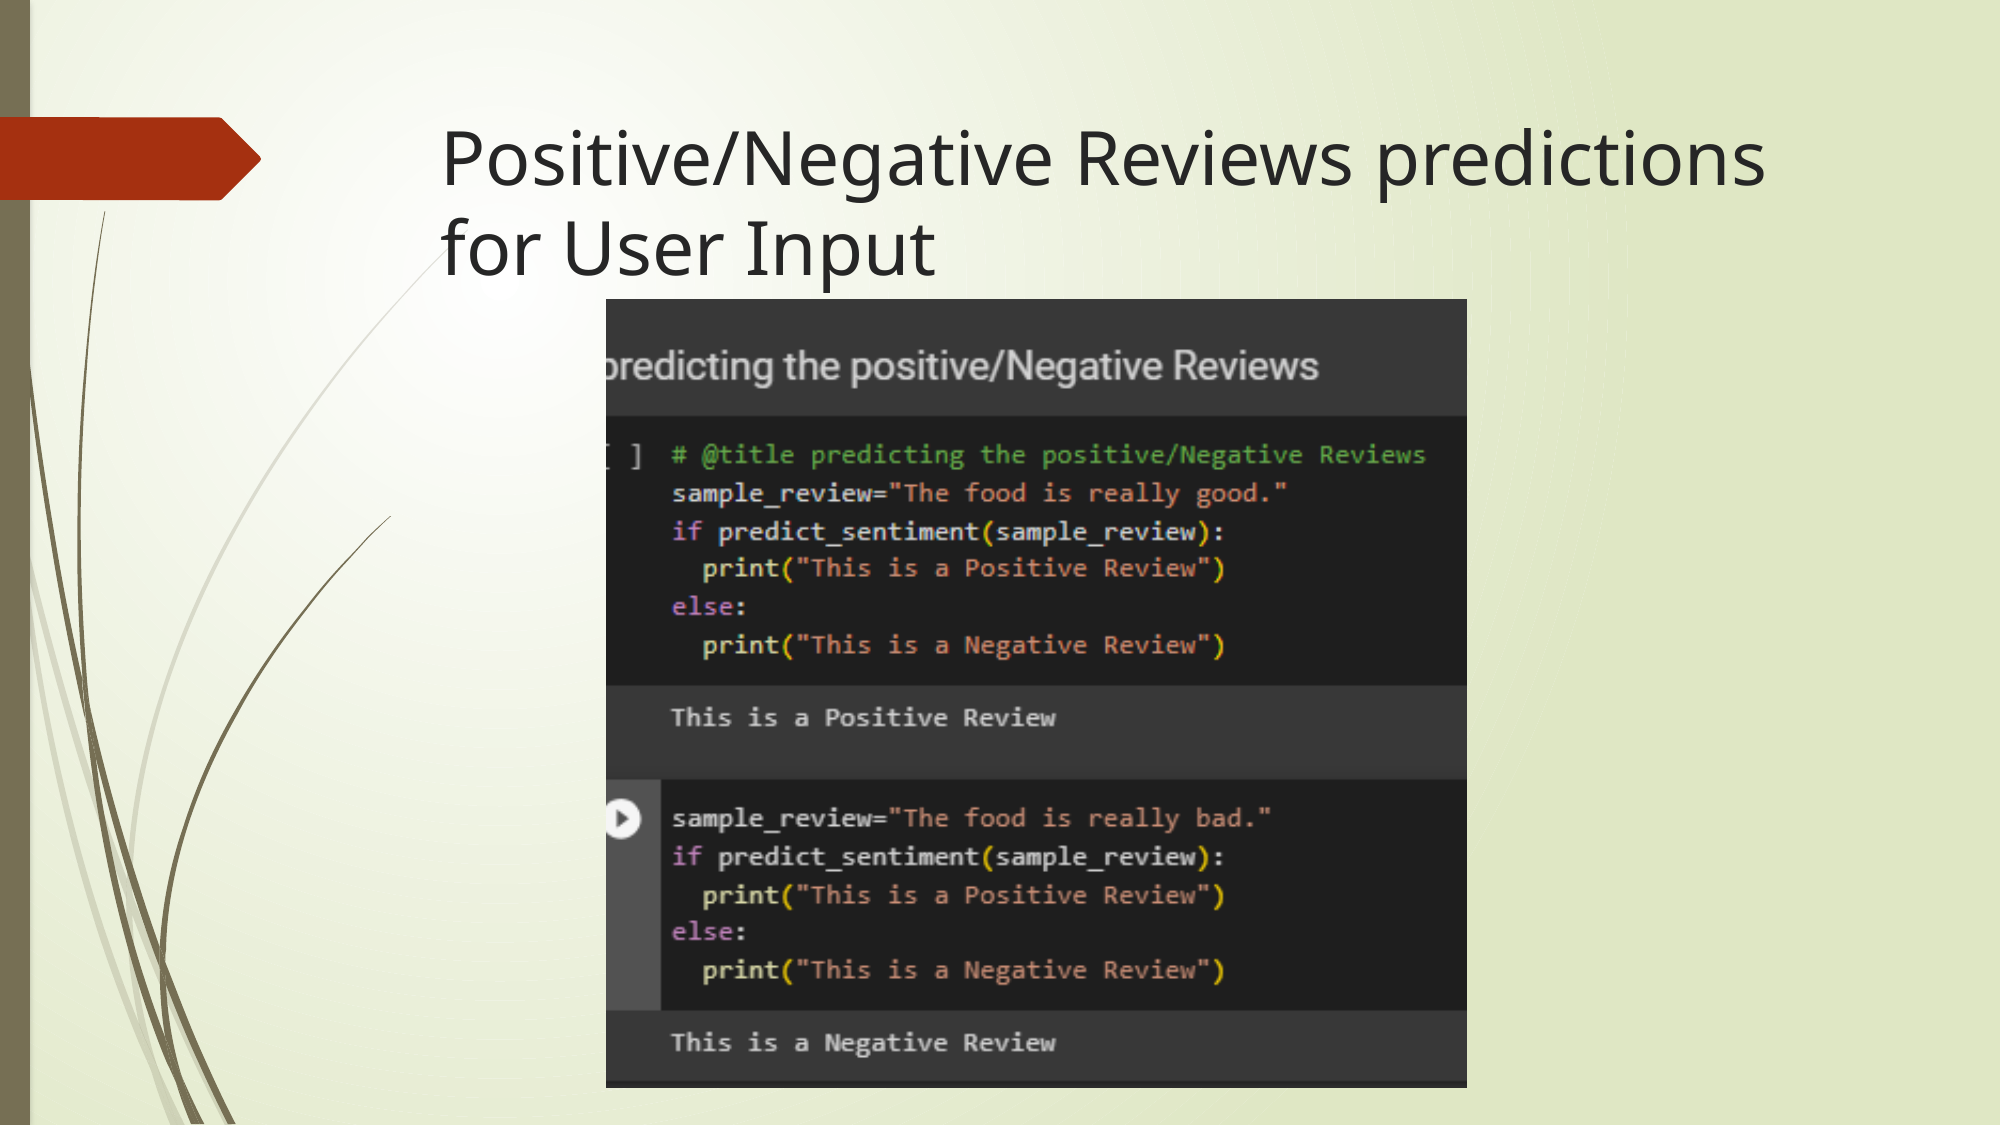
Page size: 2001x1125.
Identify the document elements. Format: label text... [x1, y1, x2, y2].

picture [605, 299, 1468, 1089]
title Positive/Negative Reviews predictions for User Input [425, 102, 1888, 313]
